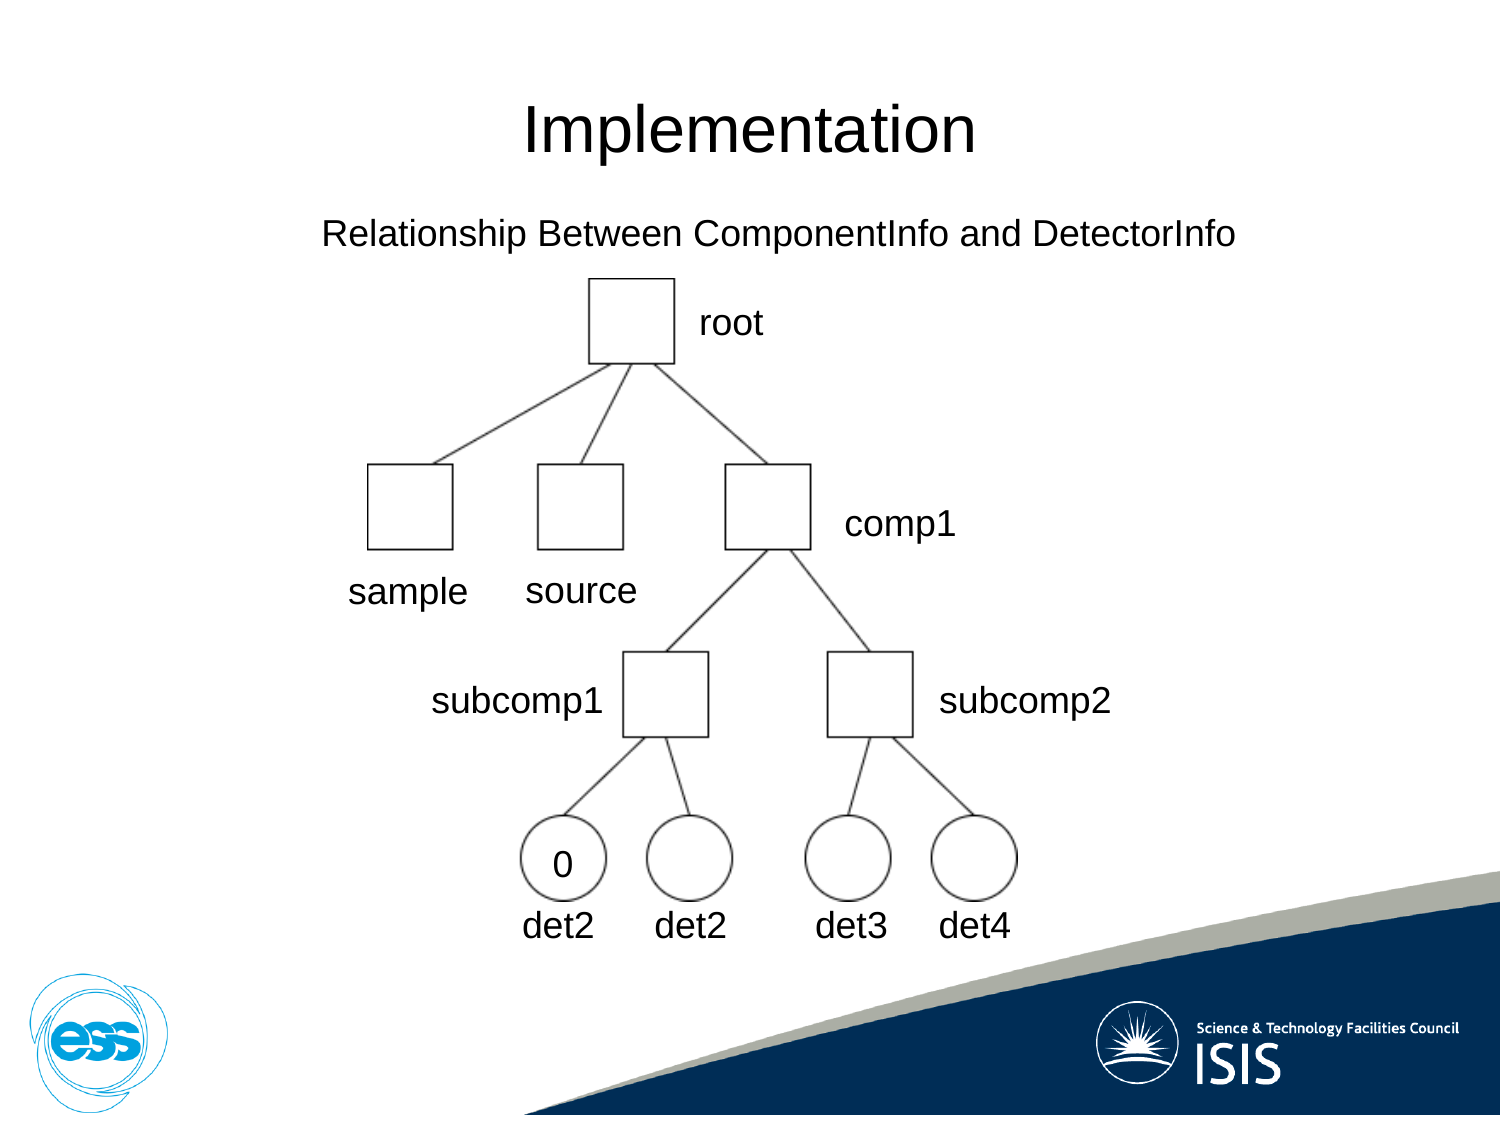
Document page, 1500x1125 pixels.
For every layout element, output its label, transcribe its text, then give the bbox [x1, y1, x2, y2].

text_box subcomp2 [1022, 668, 1127, 729]
text_box sample [333, 559, 362, 620]
picture [206, 278, 1500, 1115]
text_box det2 [639, 910, 773, 953]
text_box det4 [923, 893, 1027, 953]
text_box Implementation [507, 78, 993, 173]
text_box Relationship Between ComponentInfo and DetectorInfo [306, 201, 1252, 262]
text_box det3 [800, 910, 903, 953]
text_box det2 [507, 910, 610, 953]
picture [29, 973, 168, 1113]
